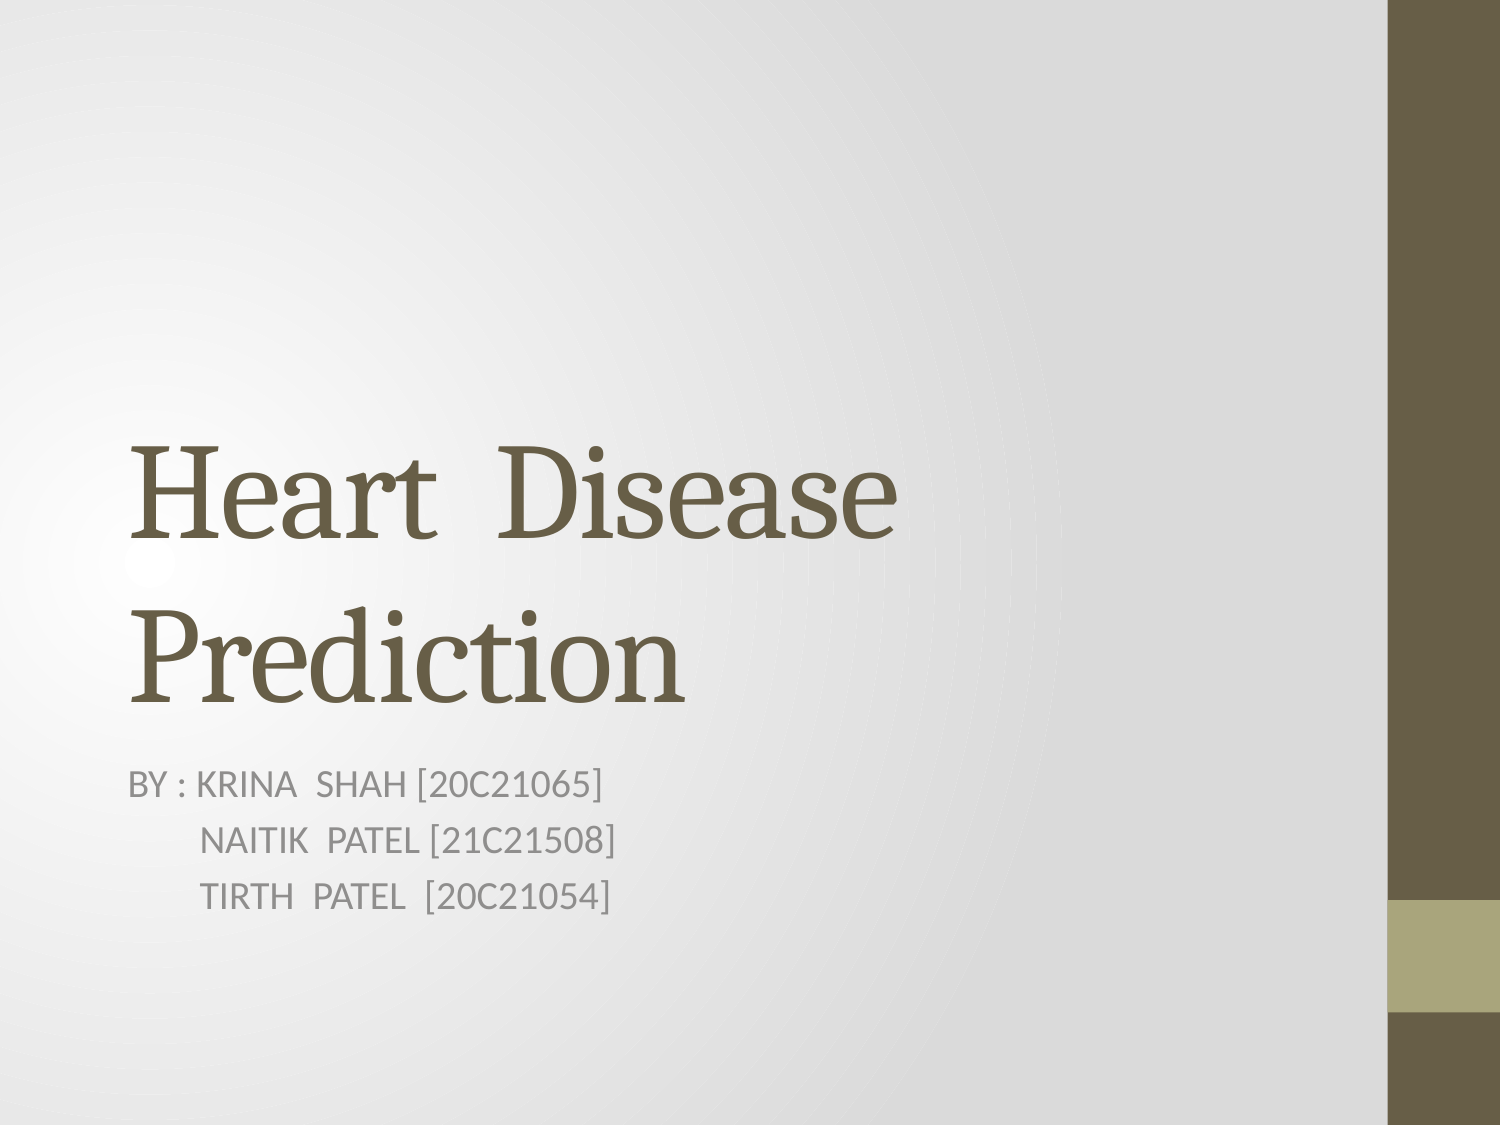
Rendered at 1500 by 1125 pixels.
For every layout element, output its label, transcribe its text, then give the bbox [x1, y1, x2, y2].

subtitle BY : KRINA SHAH [20C21065] NAITIK PATEL [21C21508] TIRTH PATEL [20C21054] [112, 750, 1173, 925]
title Heart Disease Prediction [112, 312, 1350, 738]
